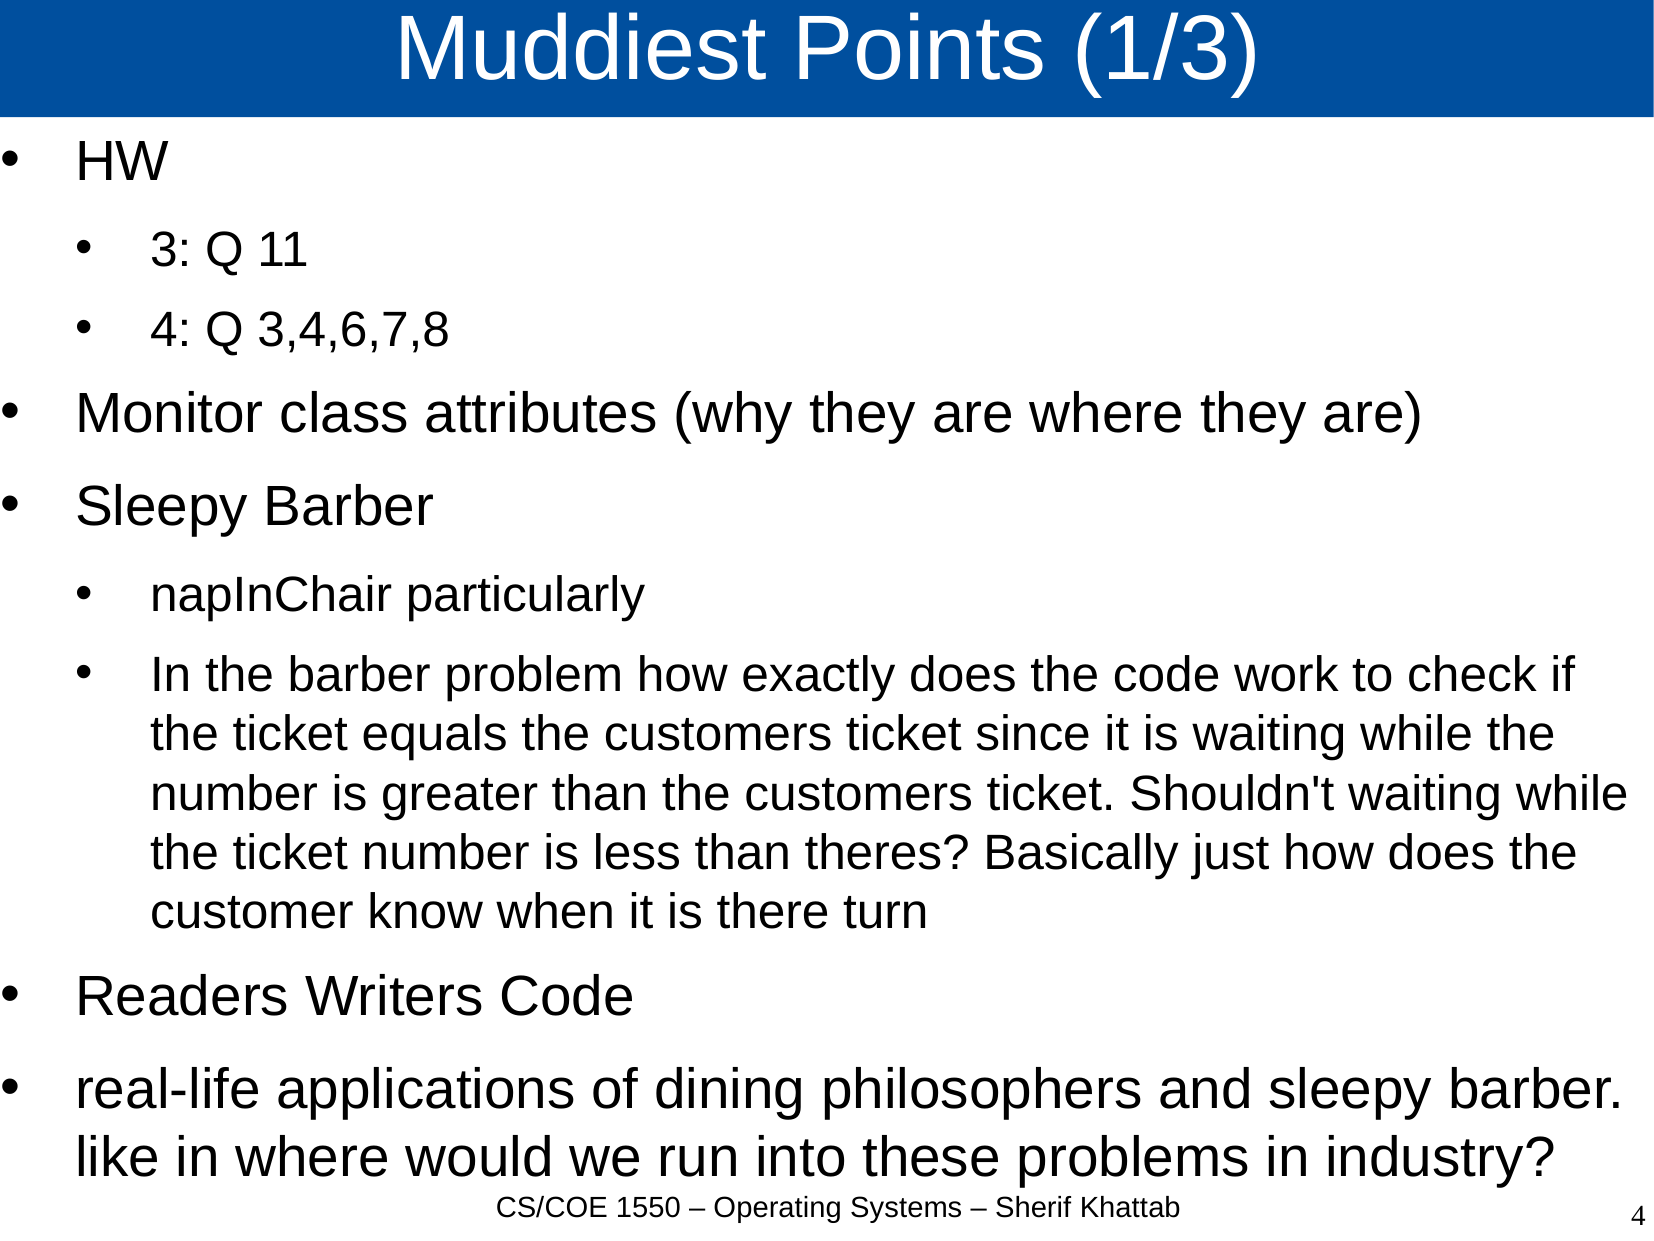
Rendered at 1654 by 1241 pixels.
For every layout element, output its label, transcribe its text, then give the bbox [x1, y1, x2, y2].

title Muddiest Points (1/3) [0, 0, 1654, 118]
slide_number 4 [1265, 1198, 1647, 1241]
footer CS/COE 1550 – Operating Systems – Sherif Khattab [460, 1190, 1217, 1241]
list HW 3: Q 11 4: Q 3,4,6,7,8 Monitor class attributes (why they are where they are) Sleepy Barber napInChair particularly In the barber problem how exactly does the code work to check if the ticket equals the customers ticket since it is waiting while the number is greater than the customers ticket. Shouldn't waiting while the ticket number is less than theres? Basically just how does the customer know when it is there turn Readers Writers Code real-life applications of dining philosophers and sleepy barber. like in where would we run into these problems in industry? [0, 123, 1654, 1202]
